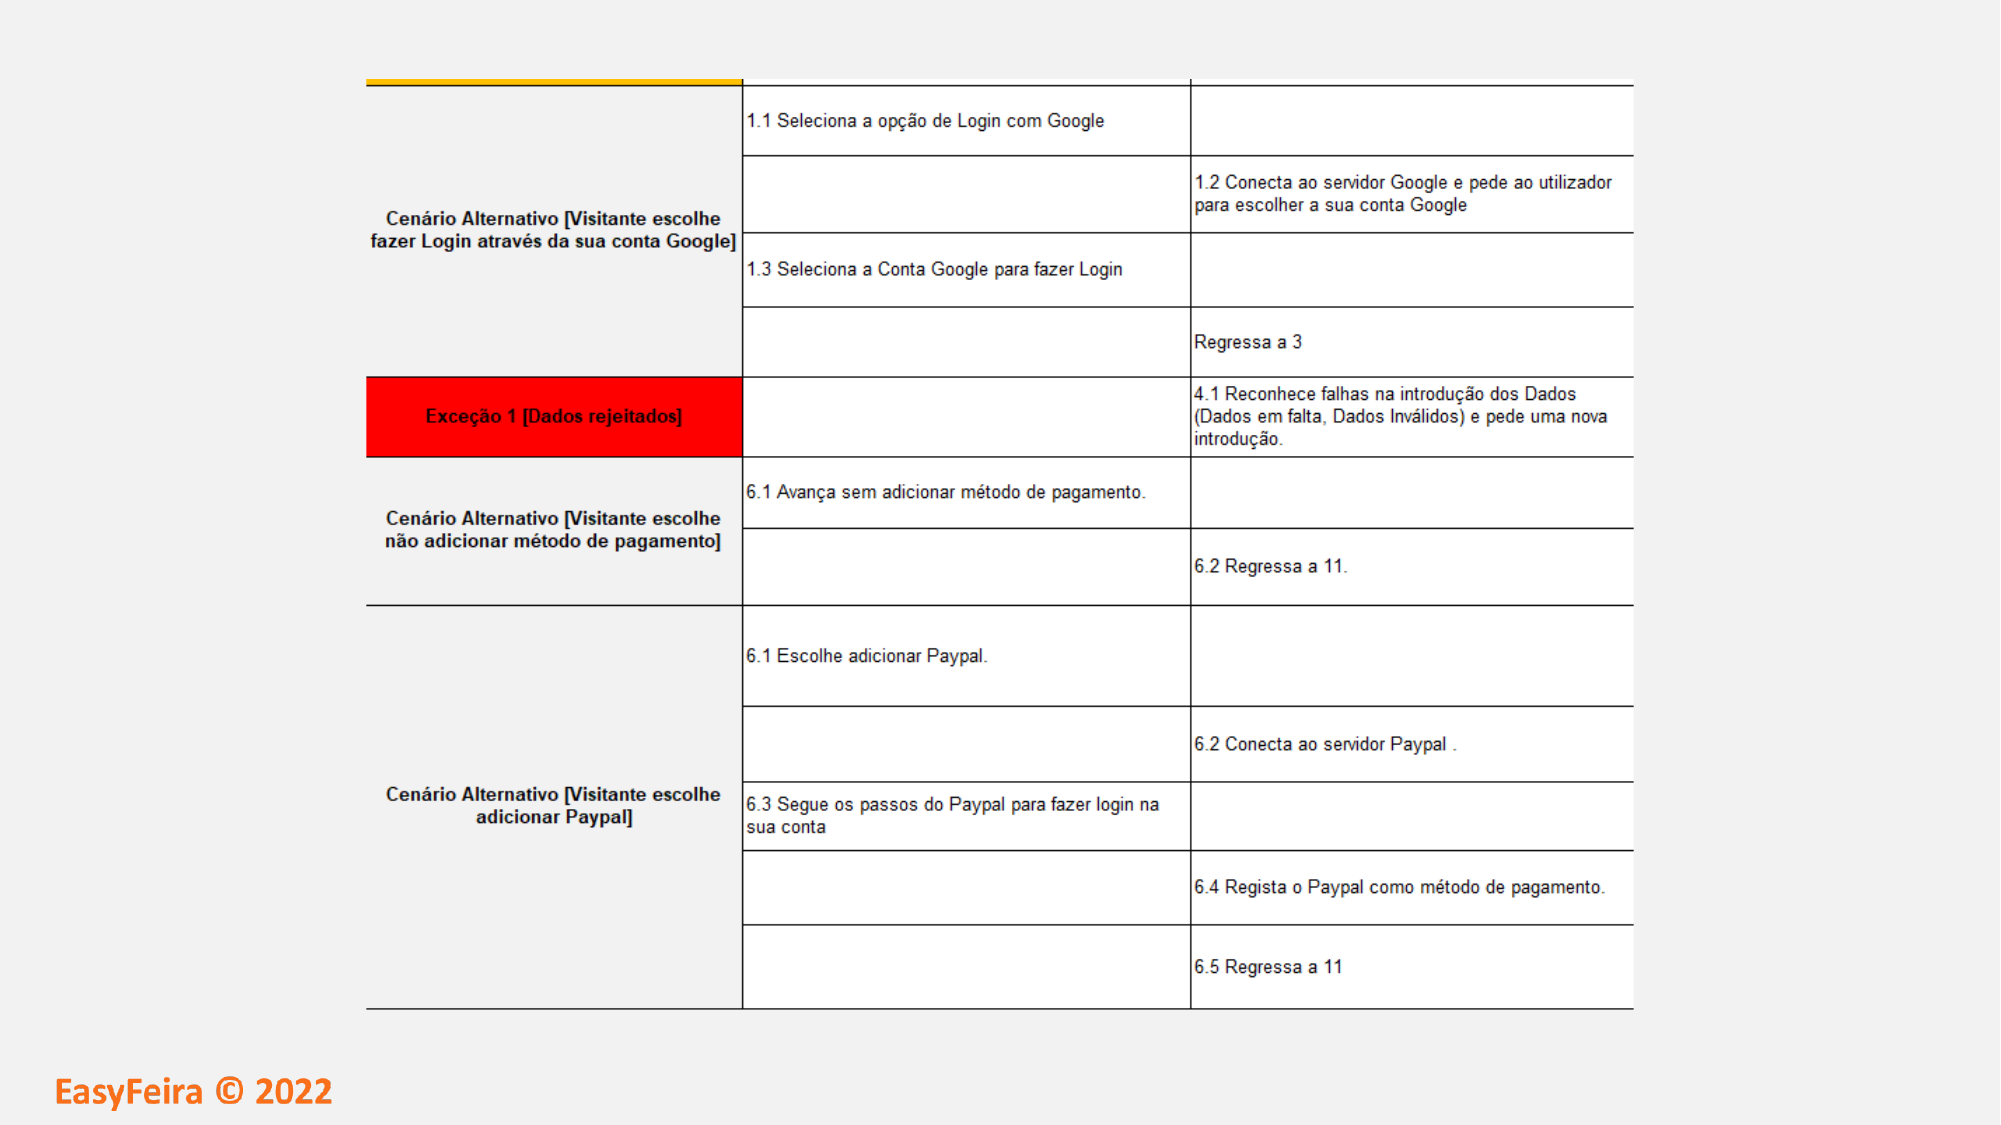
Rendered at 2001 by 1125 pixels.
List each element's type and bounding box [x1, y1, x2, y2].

picture [366, 79, 1634, 1010]
picture [51, 1067, 356, 1113]
